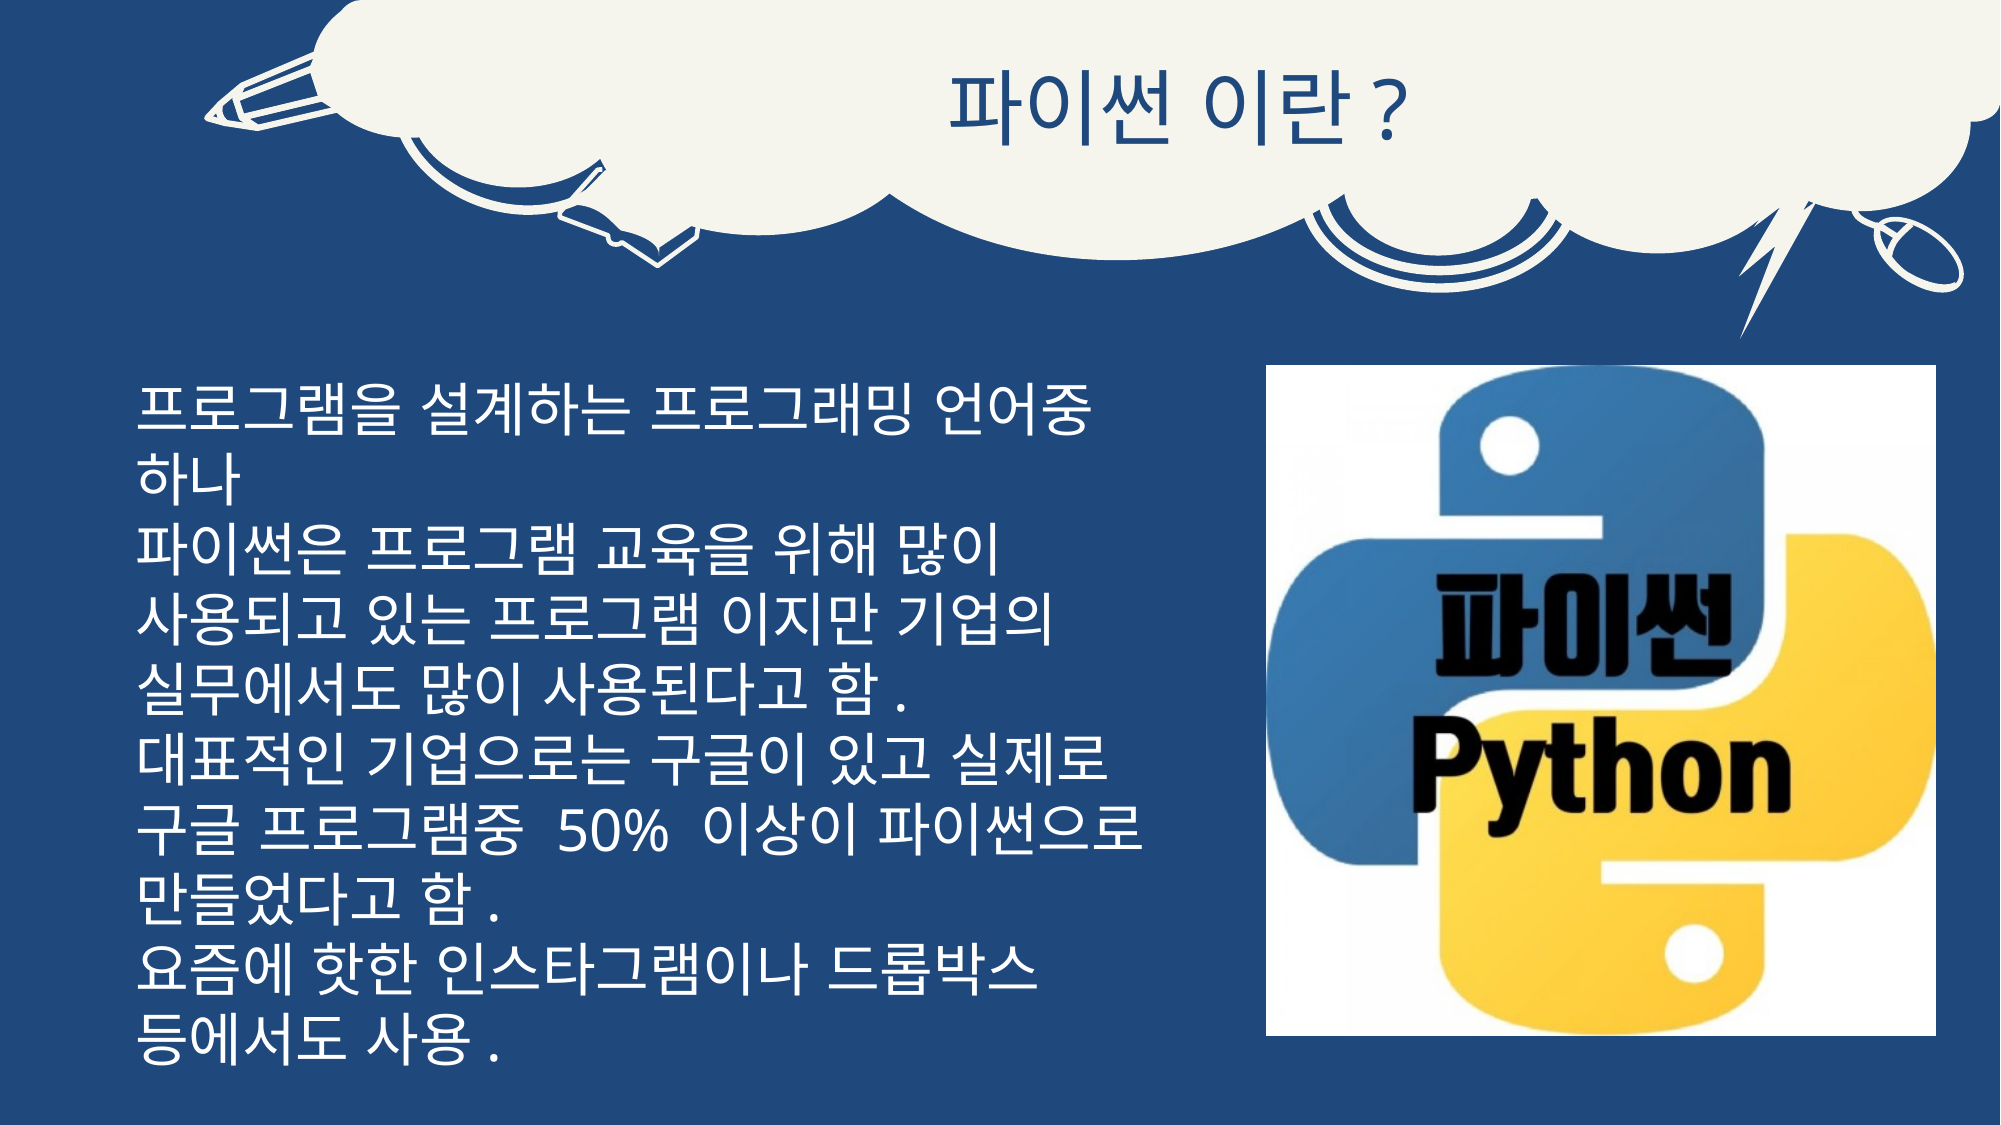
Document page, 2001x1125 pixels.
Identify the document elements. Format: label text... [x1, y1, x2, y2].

title 파이썬 이란? [420, 11, 1936, 200]
picture [1266, 365, 1936, 1036]
text_box 프로그램을 설계하는 프로그래밍 언어중 하나 파이썬은 프로그램 교육을 위해 많이 사용되고 있는 프로그램 이지만 기업의 실무에서도 많이 사용된다고 함. 대표적인 기업으로는 구글이 있고 실제로 구글 프로그램중 50% 이상이 파이썬으로 만들었다고 함. 요즘에 핫한 인스타그램이나 드롭박스 등에서도 사용. [120, 365, 1221, 1125]
